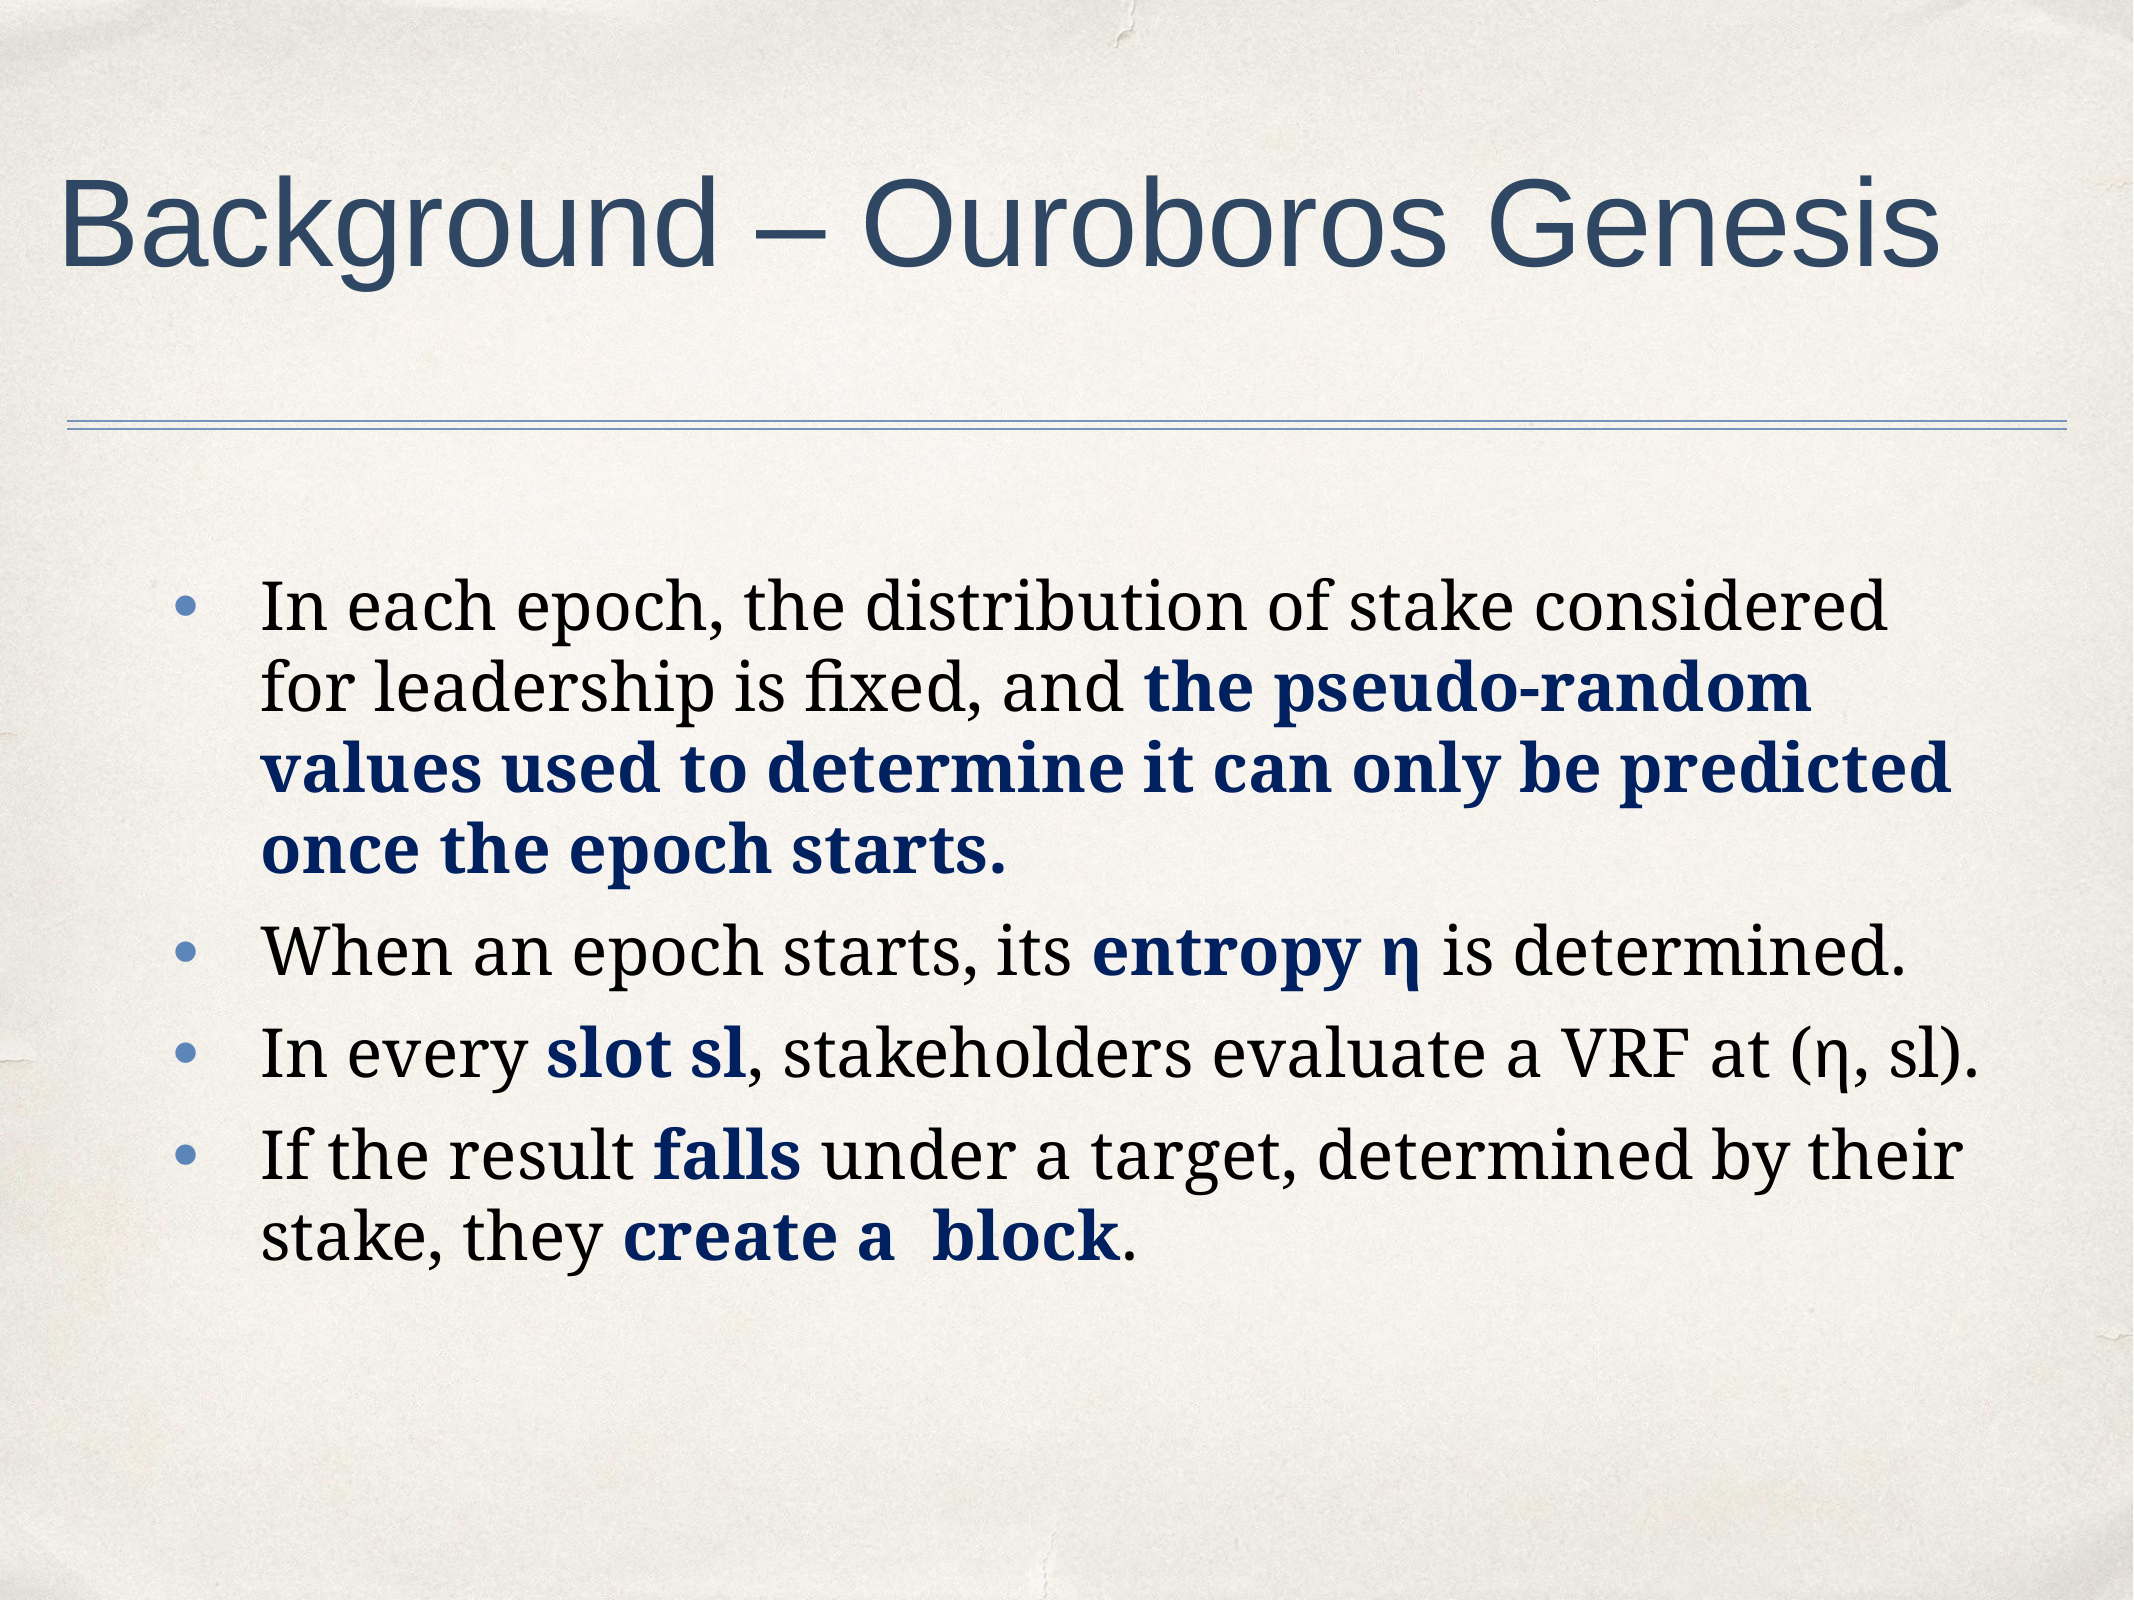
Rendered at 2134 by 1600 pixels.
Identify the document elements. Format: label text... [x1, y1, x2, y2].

title Background – Ouroboros Genesis [54, 141, 2134, 409]
text_box In each epoch, the distribution of stake considered for leadership is fixed, and the pseudo-random values used to determine it can only be predicted once the epoch starts. When an epoch starts, its entropy η is determined. In every slot sl, stakeholders evaluate a VRF at (η, sl). If the result falls under a target, determined by their stake, they create a block. [91, 562, 1995, 1391]
picture [0, 0, 2134, 1600]
